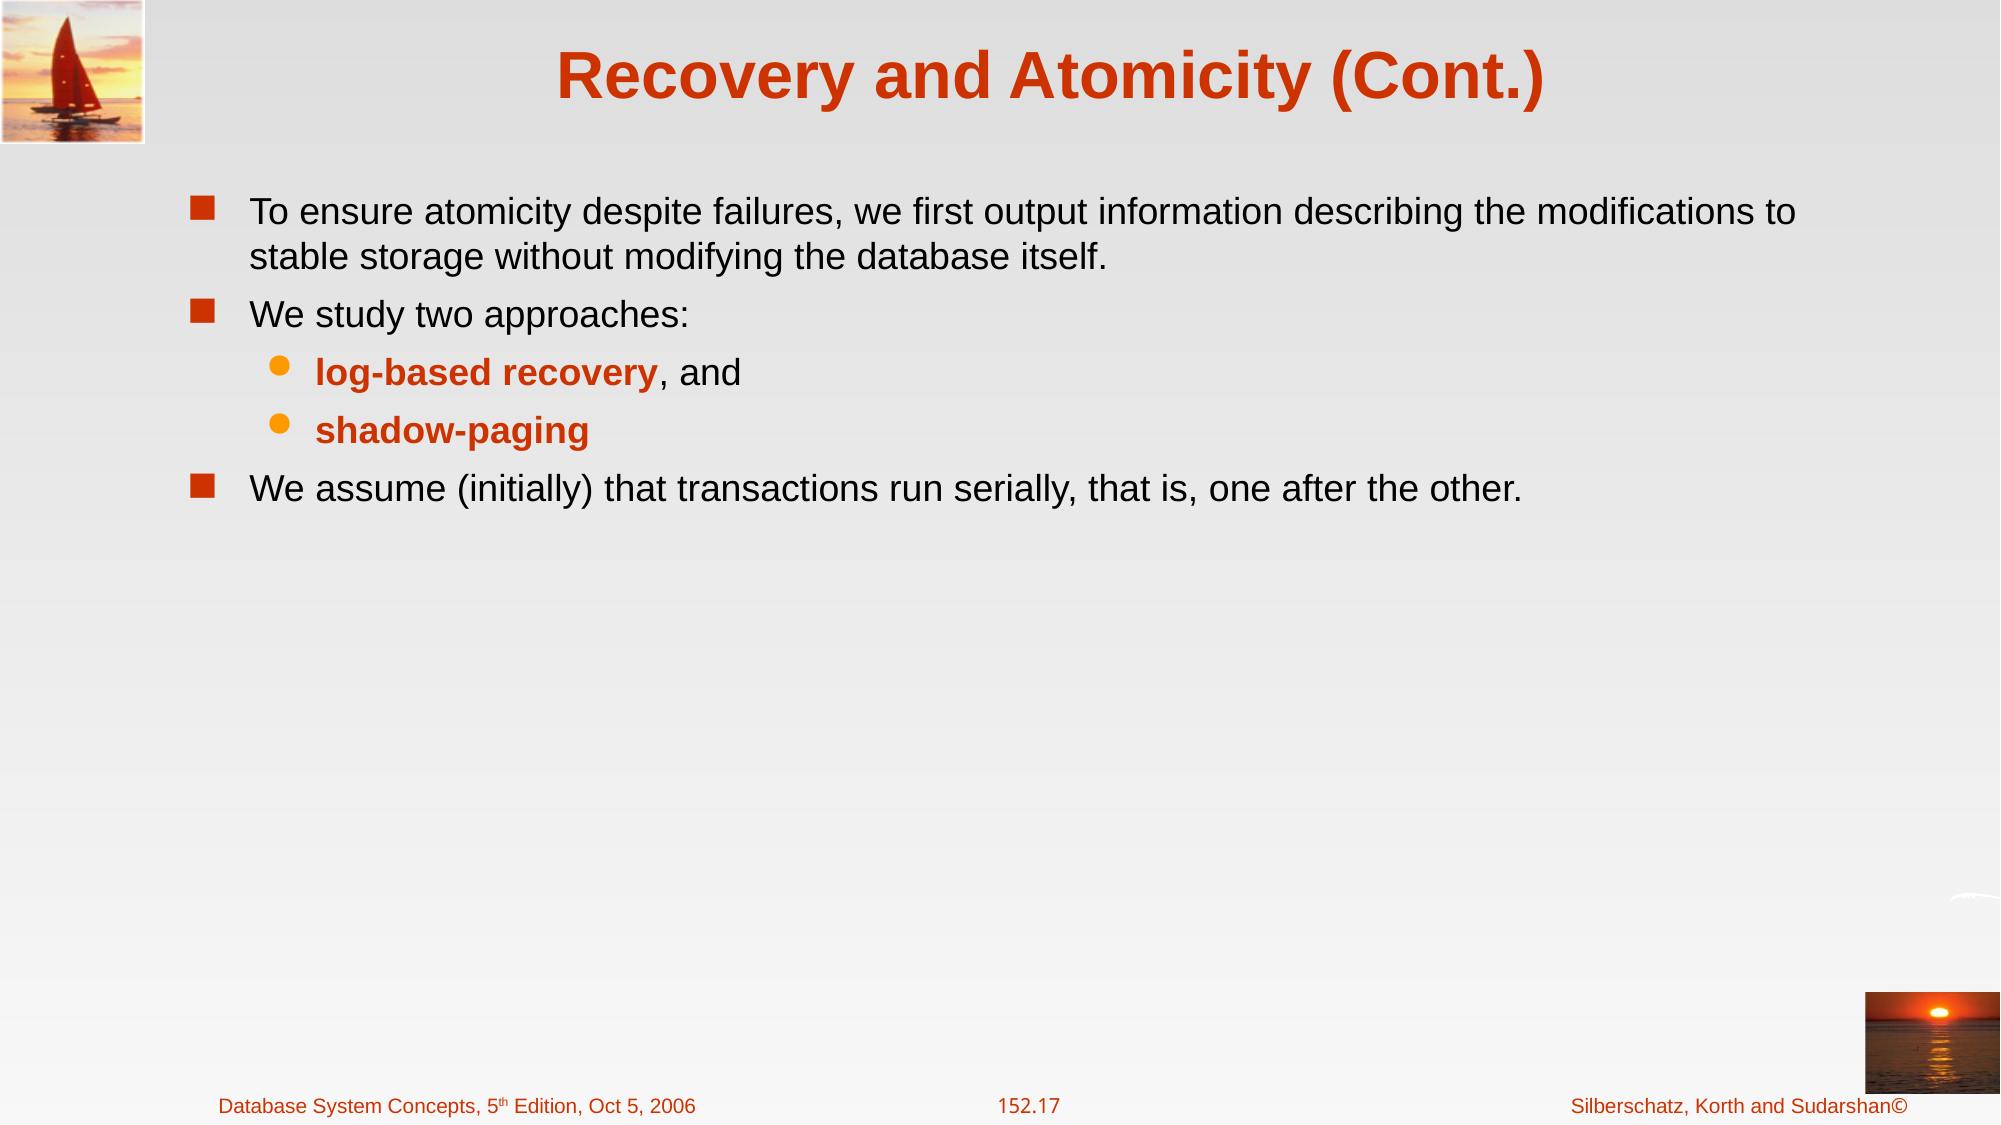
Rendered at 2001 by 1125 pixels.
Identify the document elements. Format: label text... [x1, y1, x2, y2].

title Recovery and Atomicity (Cont.) [167, 18, 1935, 120]
list To ensure atomicity despite failures, we first output information describing the modifications to stable storage without modifying the database itself. We study two approaches: log-based recovery, and shadow-paging We assume (initially) that transactions run serially, that is, one after the other. [177, 179, 1855, 985]
picture [0, 0, 145, 144]
picture [1865, 992, 2000, 1094]
